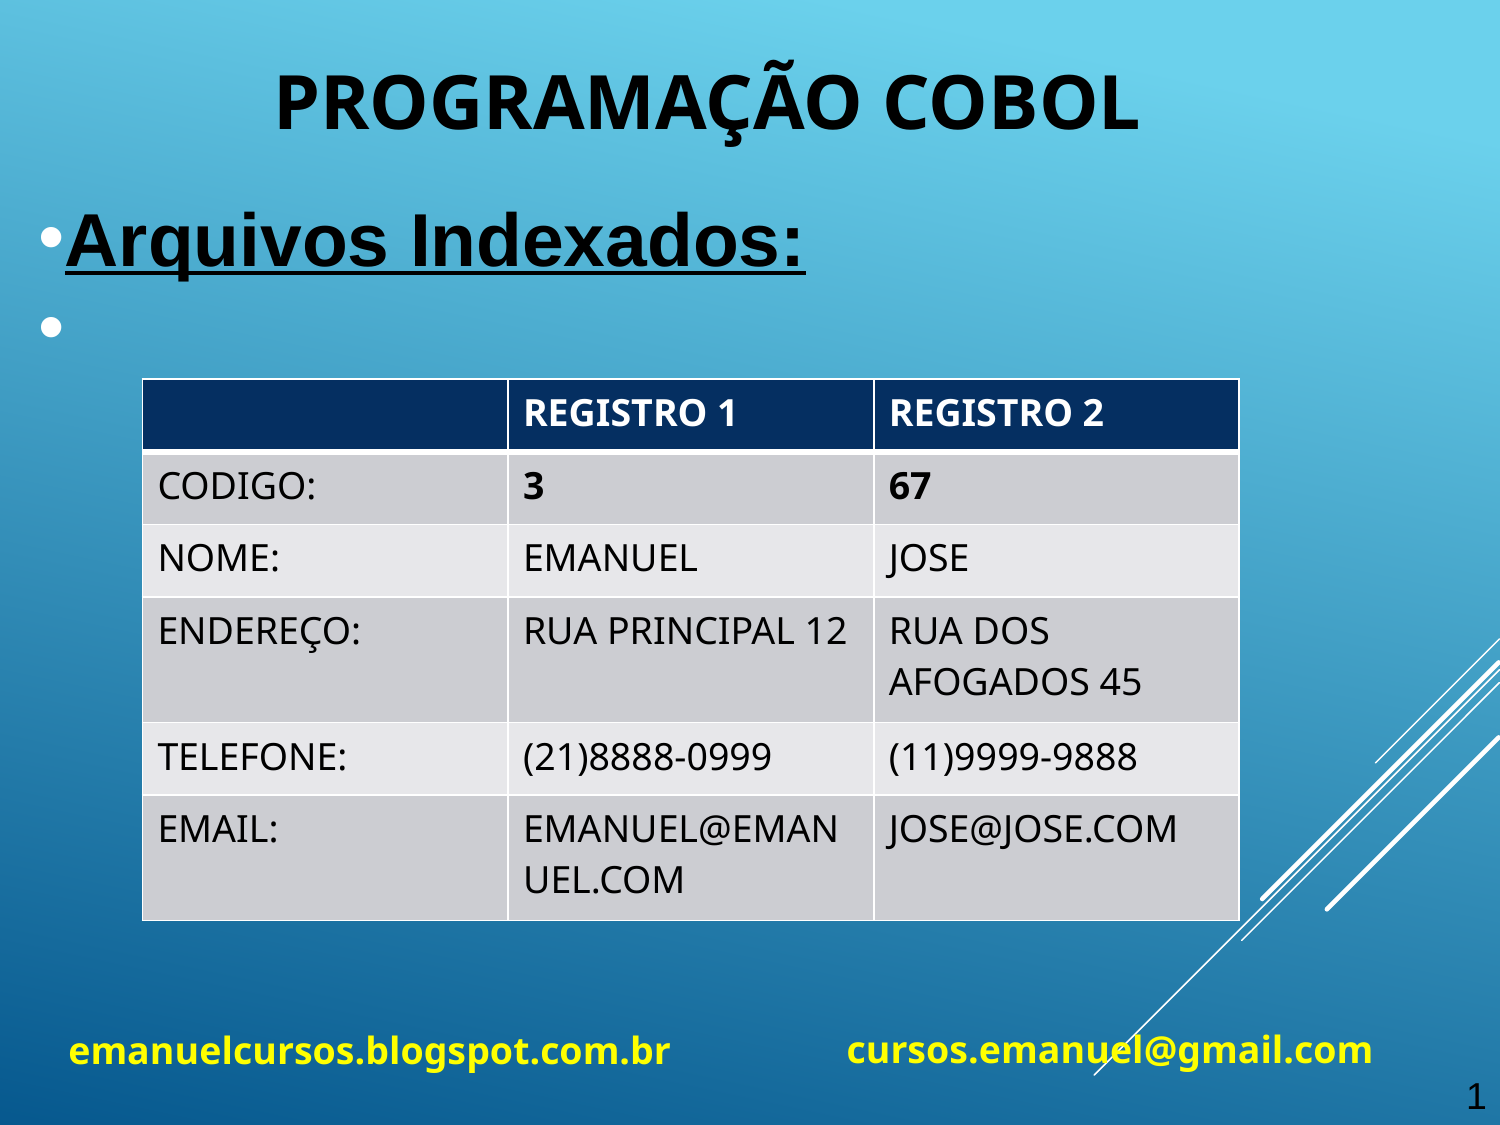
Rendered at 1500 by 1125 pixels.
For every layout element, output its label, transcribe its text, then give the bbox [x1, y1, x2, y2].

text_box 1 [1451, 1064, 1500, 1125]
table_header [143, 380, 507, 449]
table_cell RUA DOS AFOGADOS 45 [875, 598, 1238, 722]
table_header REGISTRO 2 [875, 380, 1238, 449]
table_cell EMANUEL [509, 525, 873, 596]
table_cell EMAIL: [143, 796, 507, 920]
table_cell TELEFONE: [143, 723, 507, 794]
table_cell (11)9999-9888 [875, 723, 1238, 794]
text_box Programação cobol [70, 46, 1346, 153]
text_box cursos.emanuel@gmail.com [831, 1018, 1453, 1078]
table_cell 3 [509, 455, 873, 524]
text_box emanuelcursos.blogspot.com.br [53, 1019, 687, 1080]
text_box Arquivos Indexados: [23, 184, 1473, 379]
table_cell (21)8888-0999 [509, 723, 873, 794]
table_cell JOSE [875, 525, 1238, 596]
table_cell ENDEREÇO: [143, 598, 507, 722]
table_header REGISTRO 1 [509, 380, 873, 449]
table_cell EMANUEL@EMANUEL.COM [509, 796, 873, 920]
table_cell JOSE@JOSE.COM [875, 796, 1238, 920]
table_cell 67 [875, 455, 1238, 524]
table_cell RUA PRINCIPAL 12 [509, 598, 873, 722]
table_cell CODIGO: [143, 455, 507, 524]
table_cell NOME: [143, 525, 507, 596]
